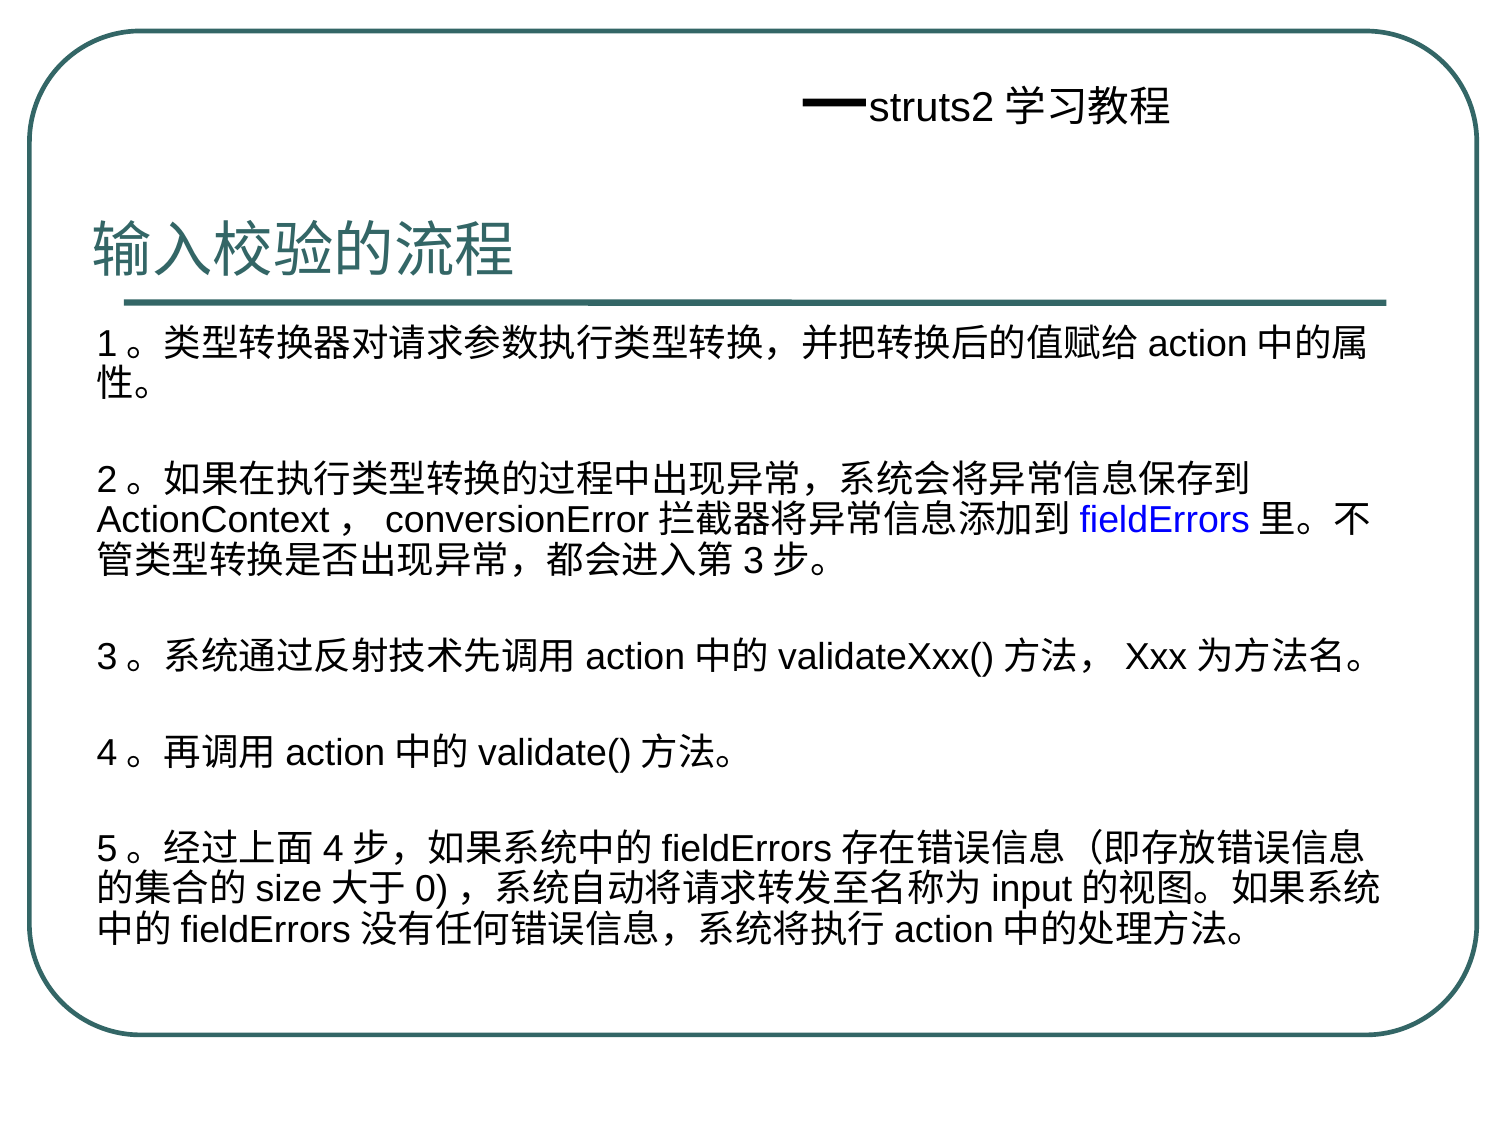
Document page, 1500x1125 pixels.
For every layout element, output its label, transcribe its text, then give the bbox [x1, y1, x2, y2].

title 输入校验的流程 [76, 184, 1412, 291]
text_box 1。类型转换器对请求参数执行类型转换，并把转换后的值赋给action中的属性。 2。如果在执行类型转换的过程中出现异常，系统会将异常信息保存到ActionContext，conversionError拦截器将异常信息添加到fieldErrors里。不管类型转换是否出现异常，都会进入第3步。 3。系统通过反射技术先调用action中的validateXxx()方法，Xxx为方法名。 4。再调用action中的validate()方法。 5。经过上面4步，如果系统中的fieldErrors存在错误信息（即存放错误信息的集合的size大于0)，系统自动将请求转发至名称为input的视图。如果系统中的fieldErrors没有任何错误信息，系统将执行action中的处理方法。 [81, 316, 1418, 958]
